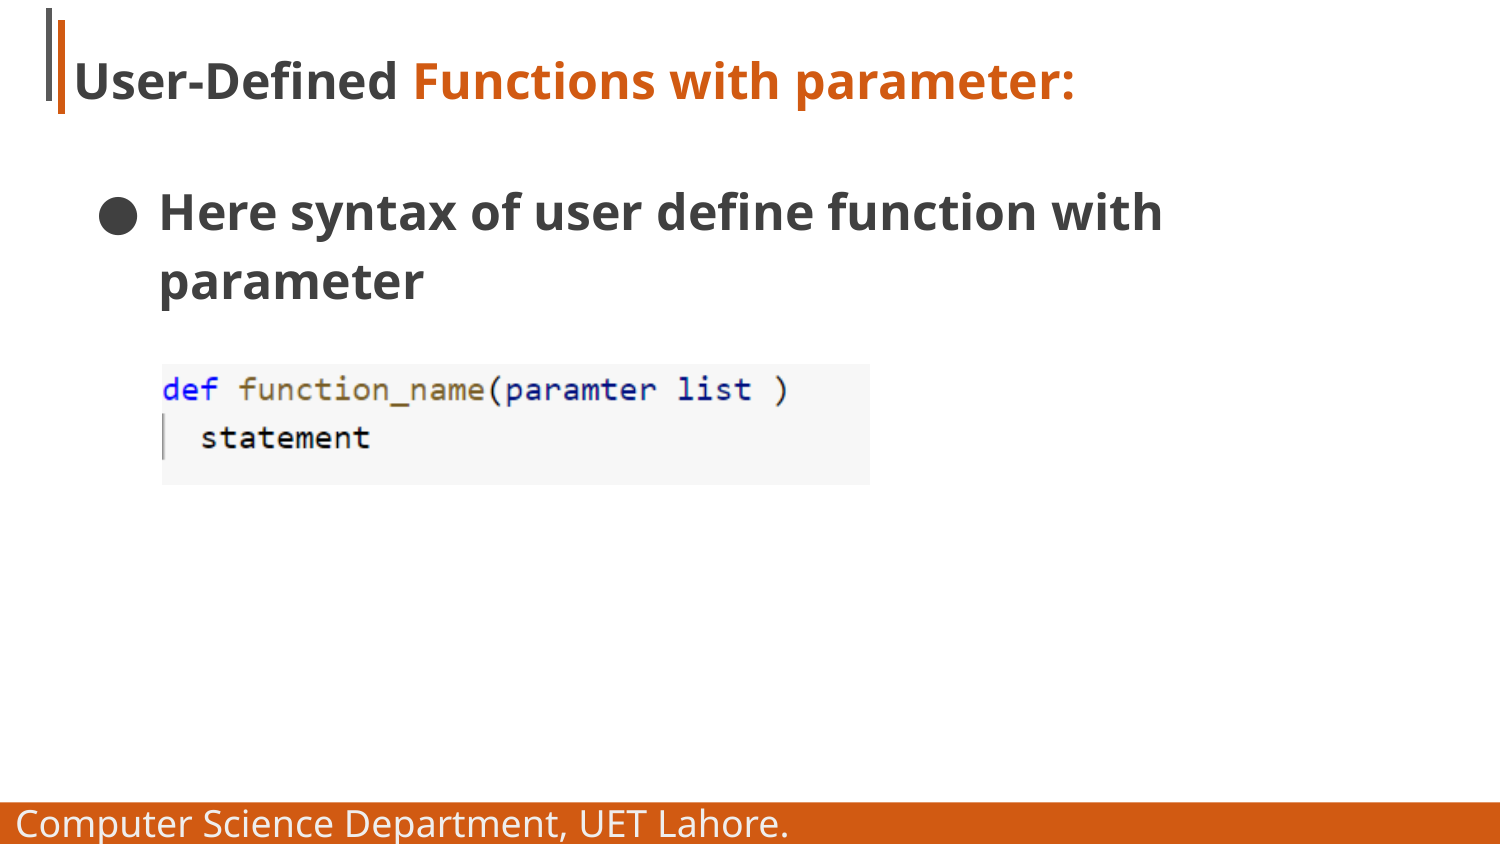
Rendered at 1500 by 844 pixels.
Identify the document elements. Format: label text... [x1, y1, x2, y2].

title User-Defined Functions with parameter: [0, 20, 1500, 130]
subtitle Here syntax of user define function with parameter [68, 156, 1426, 581]
text_box [957, 802, 1500, 844]
text_box Computer Science Department, UET Lahore. [0, 792, 957, 844]
picture [162, 364, 870, 486]
